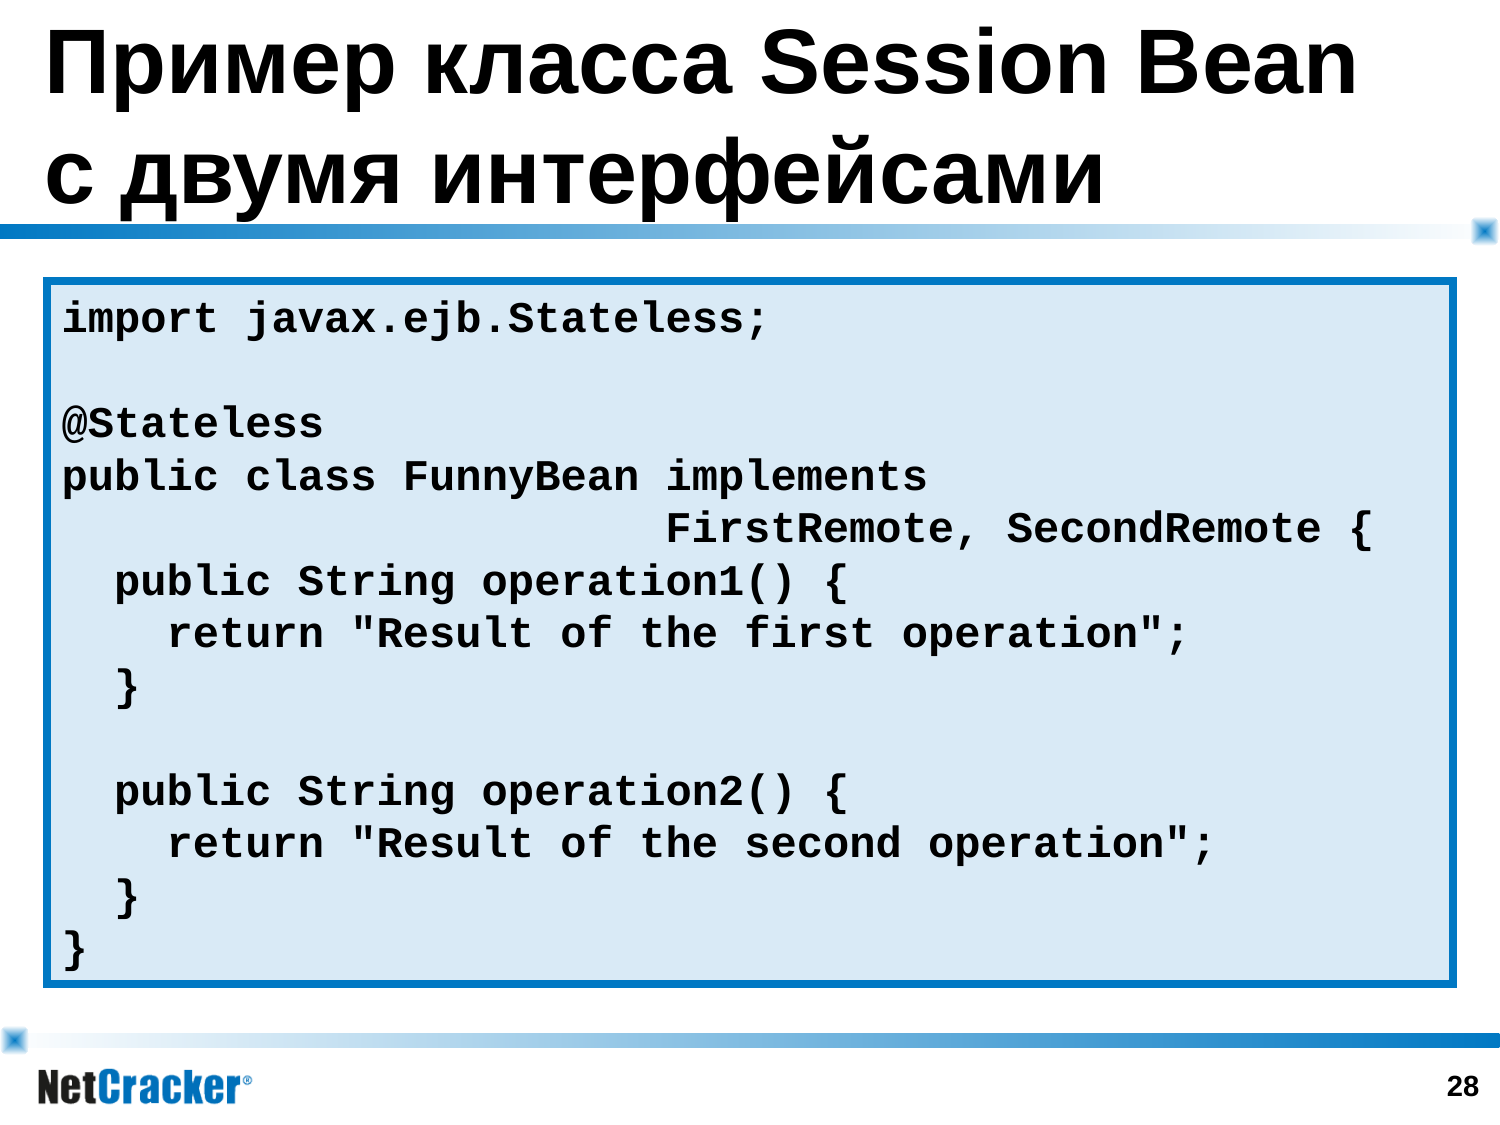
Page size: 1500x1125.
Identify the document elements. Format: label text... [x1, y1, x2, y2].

title Пример класса Session Bean с двумя интерфейсами [29, 0, 1470, 225]
picture [34, 1063, 256, 1118]
slide_number 27 [1143, 1034, 1495, 1111]
text_box import javax.ejb.Stateless; @Stateless public class FunnyBean implements FirstRemote, SecondRemote { public String operation1() { return "Result of the first operation"; } public String operation2() { return "Result of the second operation"; } } [46, 281, 1454, 985]
